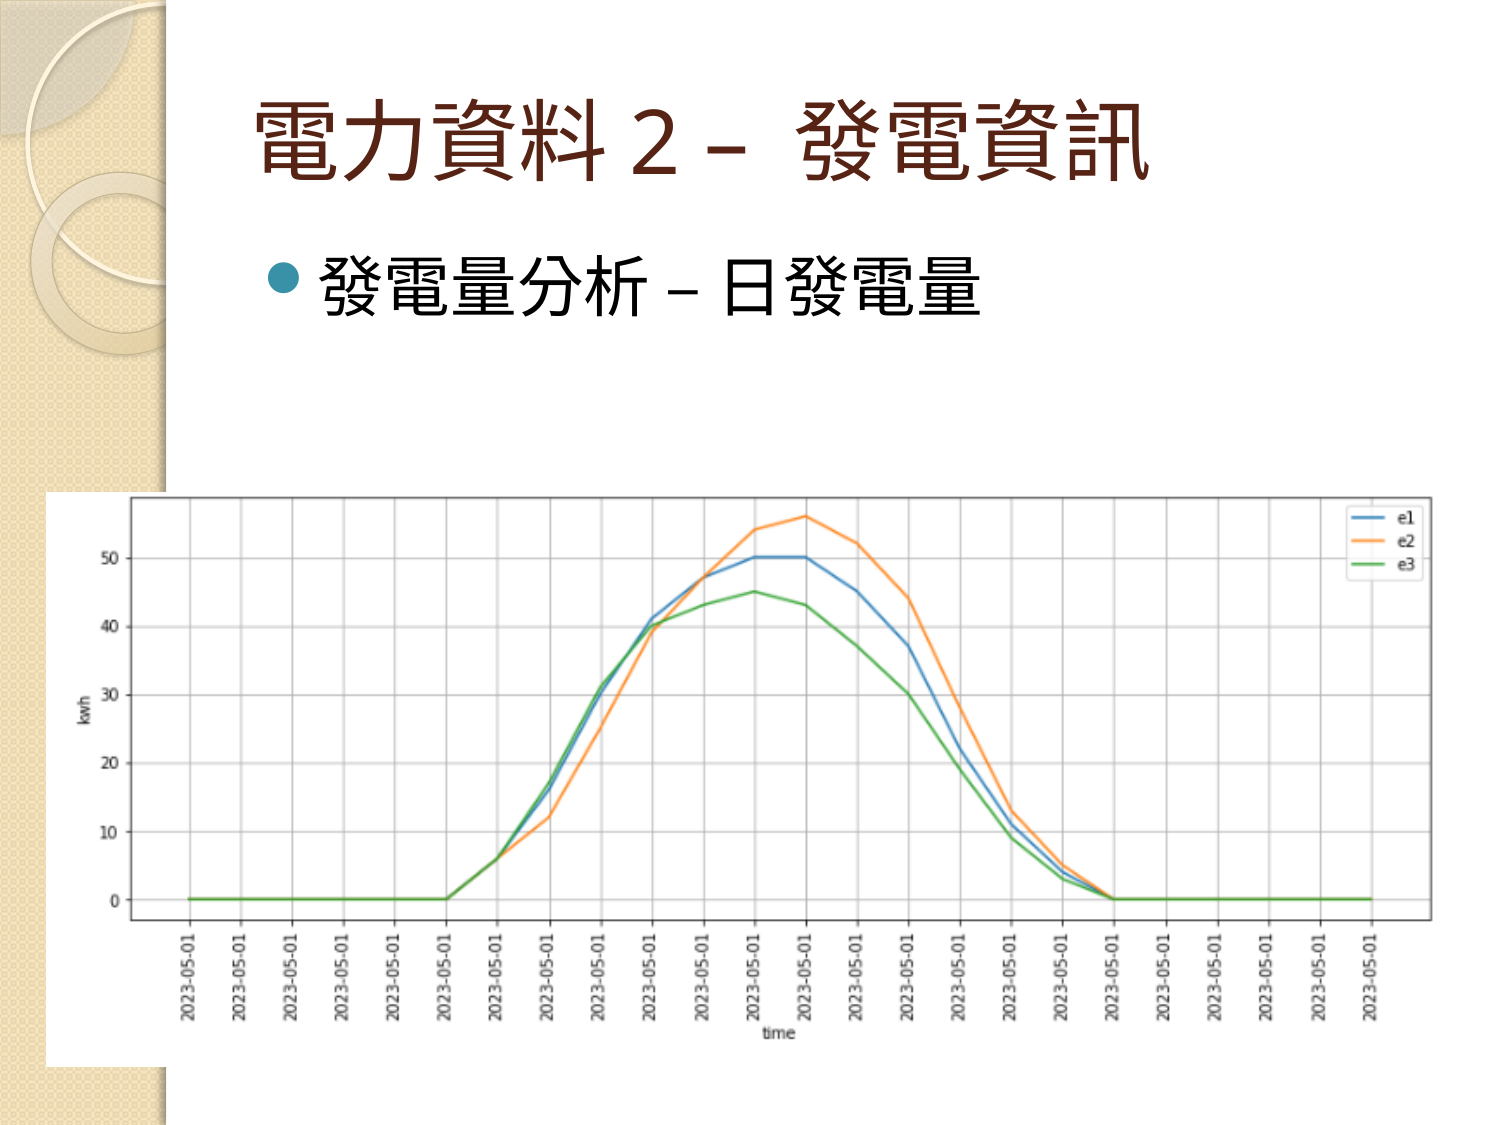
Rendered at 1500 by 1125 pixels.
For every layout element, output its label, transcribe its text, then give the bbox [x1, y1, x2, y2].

title 電力資料2 – 發電資訊 [235, 45, 1466, 233]
list 發電量分析 – 日發電量 [235, 237, 1466, 1025]
picture [46, 491, 1450, 1067]
